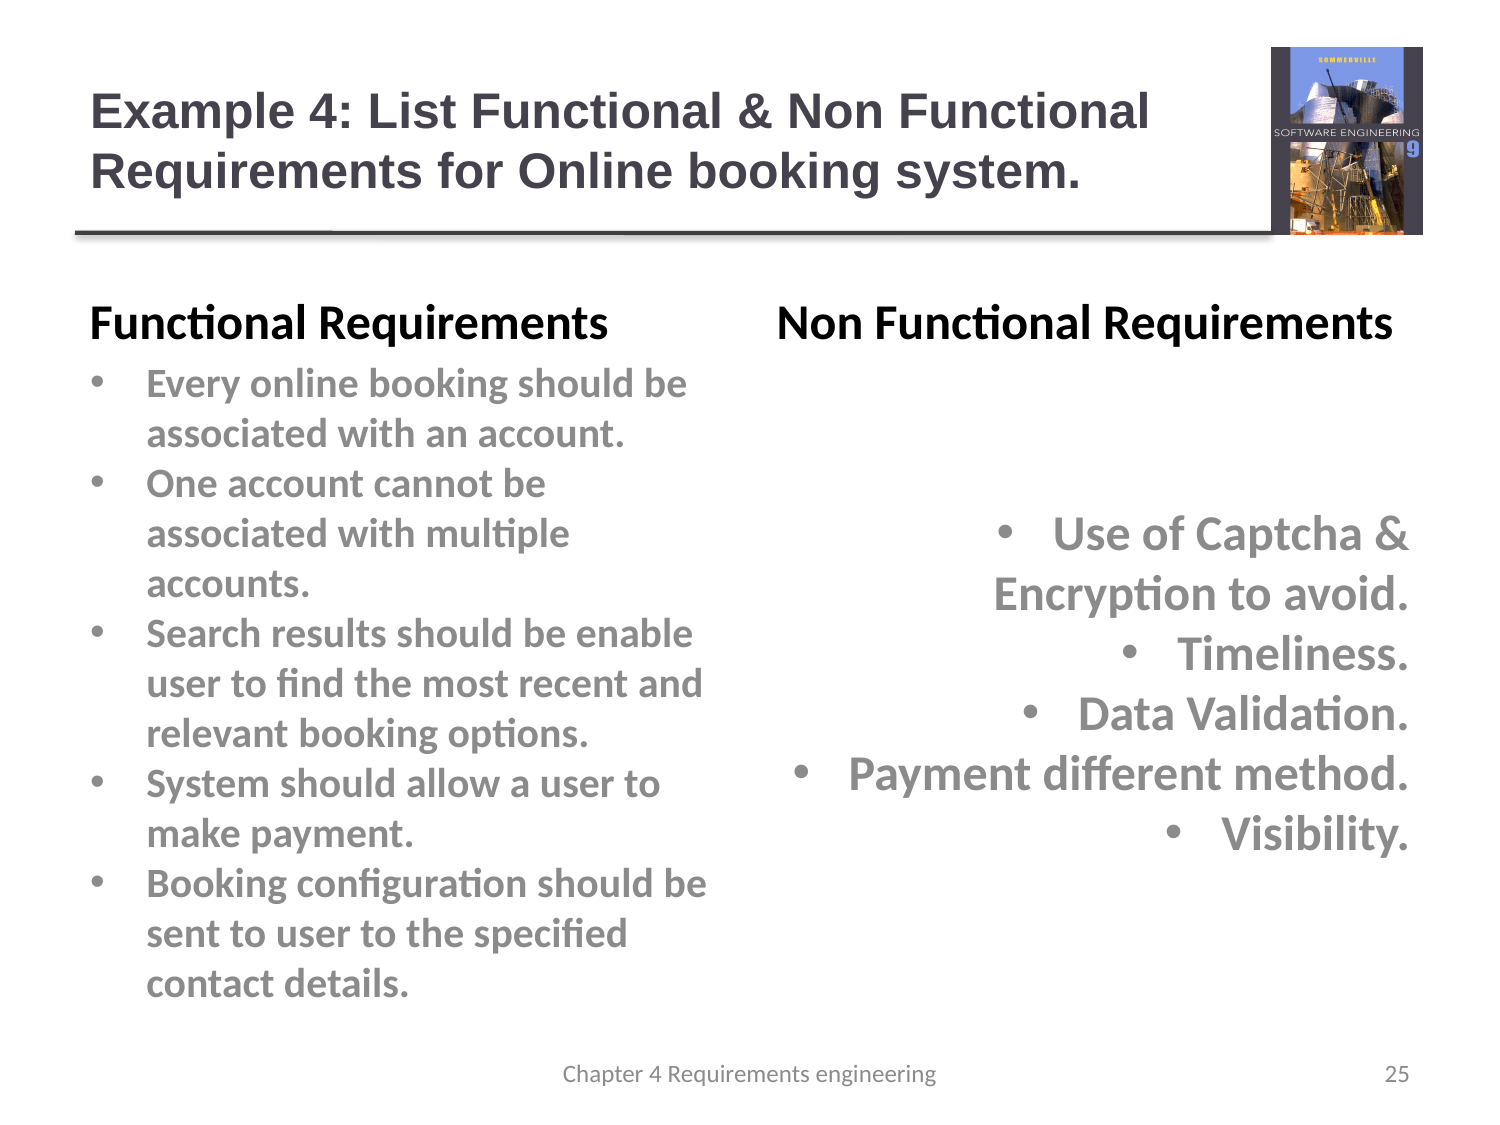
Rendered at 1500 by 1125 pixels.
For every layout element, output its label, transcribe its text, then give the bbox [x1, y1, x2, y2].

list Use of Captcha & Encryption to avoid. Timeliness. Data Validation. Payment different method. Visibility. [761, 356, 1425, 1005]
slide_number 25 [1074, 1042, 1425, 1103]
list Non Functional Requirements [761, 251, 1425, 356]
list Functional Requirements [75, 251, 738, 356]
title Example 4: List Functional & Non Functional Requirements for Online booking system. [74, 44, 1272, 233]
list Every online booking should be associated with an account. One account cannot be associated with multiple accounts. Search results should be enable user to find the most recent and relevant booking options. System should allow a user to make payment. Booking configuration should be sent to user to the specified contact details. [75, 356, 738, 1005]
picture [1272, 47, 1423, 235]
footer Chapter 4 Requirements engineering [512, 1042, 988, 1103]
